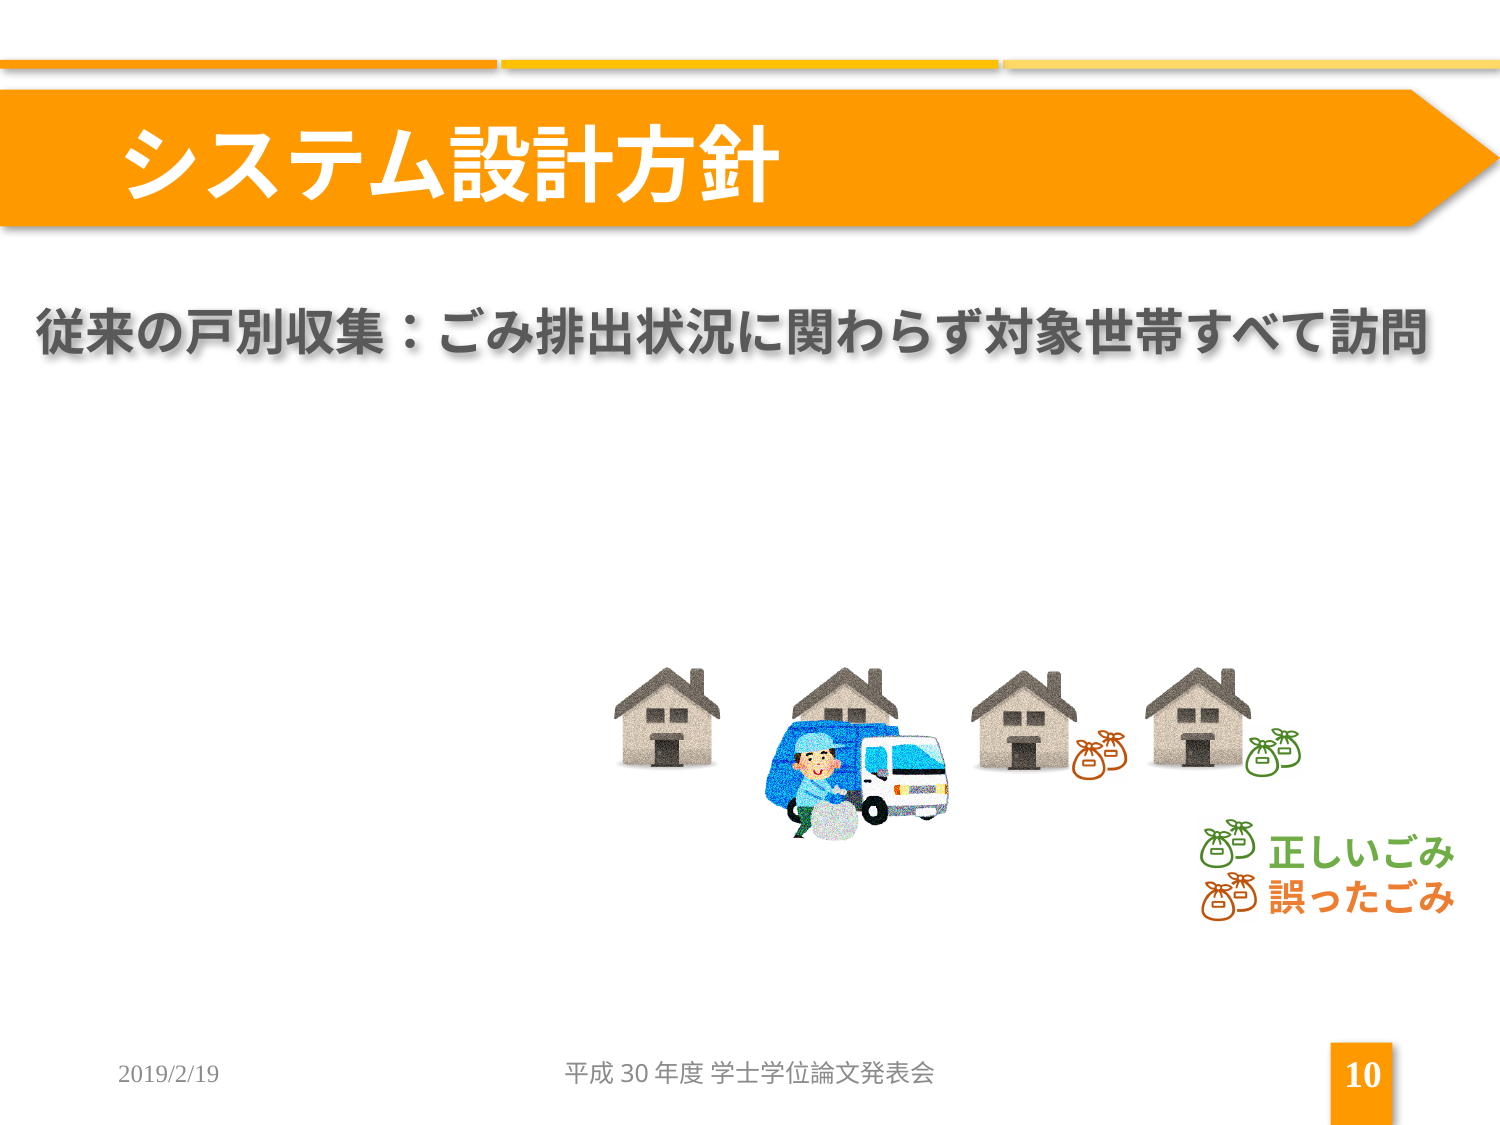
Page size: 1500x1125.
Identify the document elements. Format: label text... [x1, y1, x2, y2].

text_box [1128, 648, 1302, 787]
picture [761, 648, 951, 843]
list 従来の戸別収集：ごみ排出状況に関わらず対象世帯すべて訪問 [20, 299, 1480, 1014]
footer 平成30年度 学士学位論文発表会 [496, 1042, 1004, 1103]
title システム設計方針 [103, 59, 1397, 278]
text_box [954, 651, 1129, 790]
picture [597, 648, 736, 787]
slide_number 10 [1059, 1042, 1397, 1103]
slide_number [103, 1042, 441, 1103]
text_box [1197, 816, 1473, 928]
